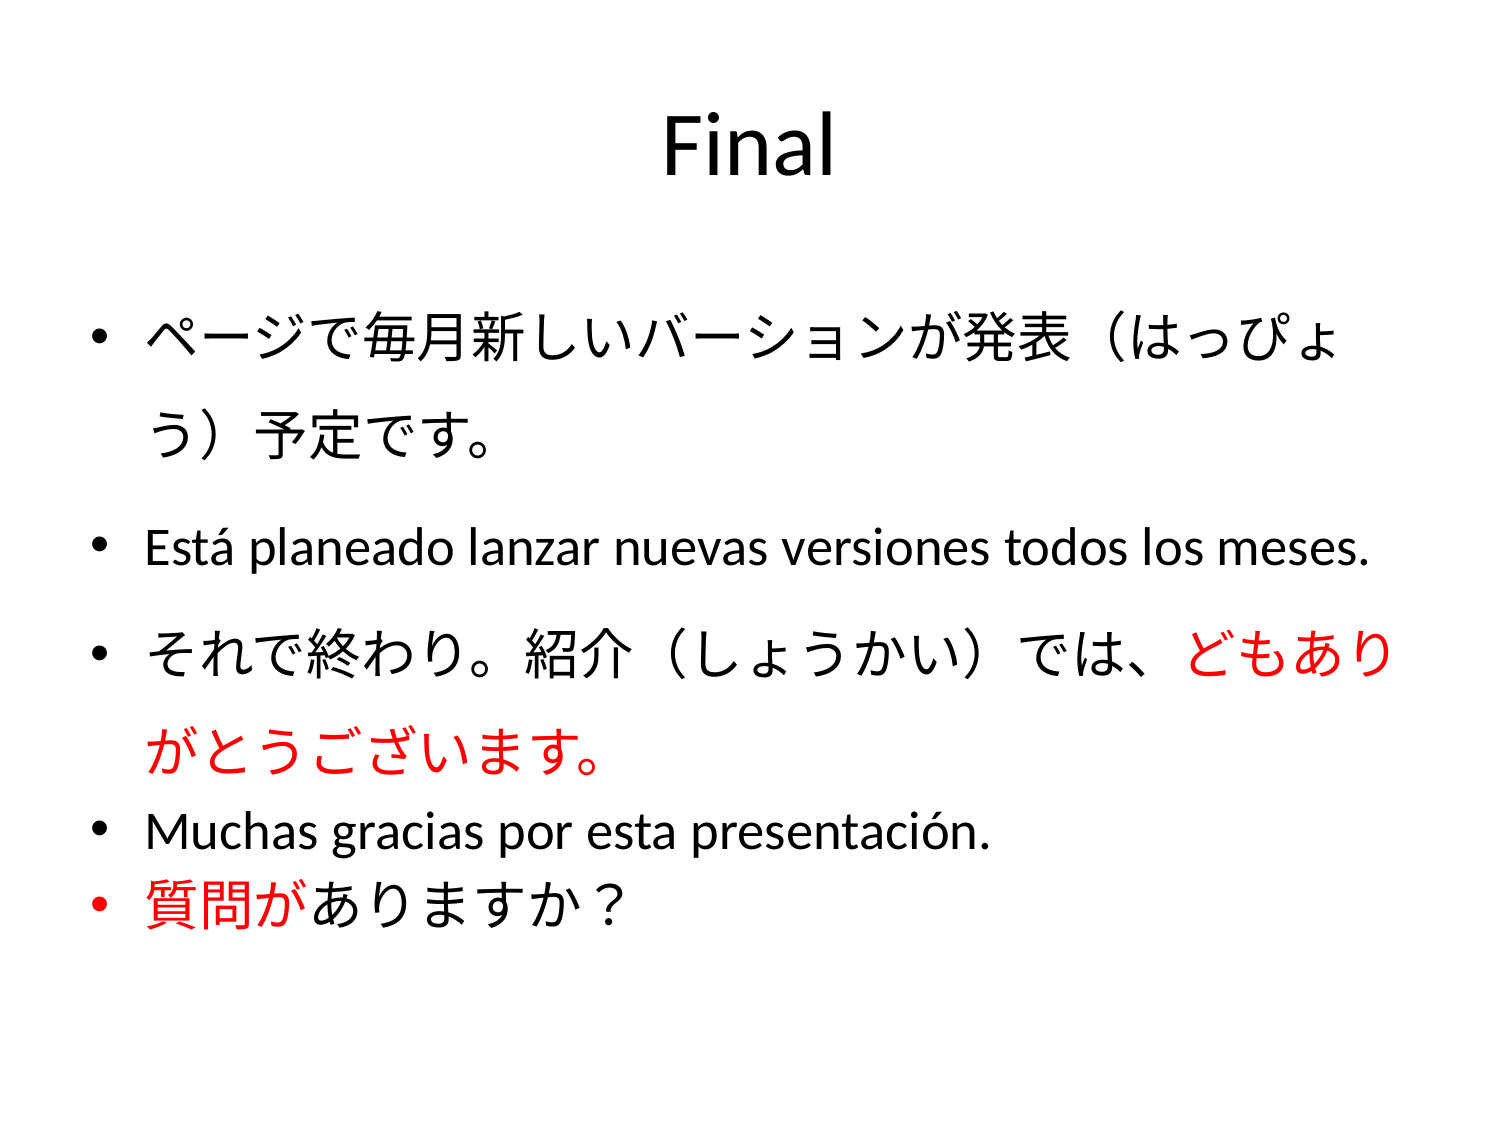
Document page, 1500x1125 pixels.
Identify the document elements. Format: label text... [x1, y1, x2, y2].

title Final [75, 45, 1425, 233]
list ページで毎月新しいバーションが発表（はっぴょう）予定です。 Está planeado lanzar nuevas versiones todos los meses. それで終わり。紹介（しょうかい）では、どもありがとうございます。 Muchas gracias por esta presentación. 質問がありますか？ [75, 262, 1425, 1005]
